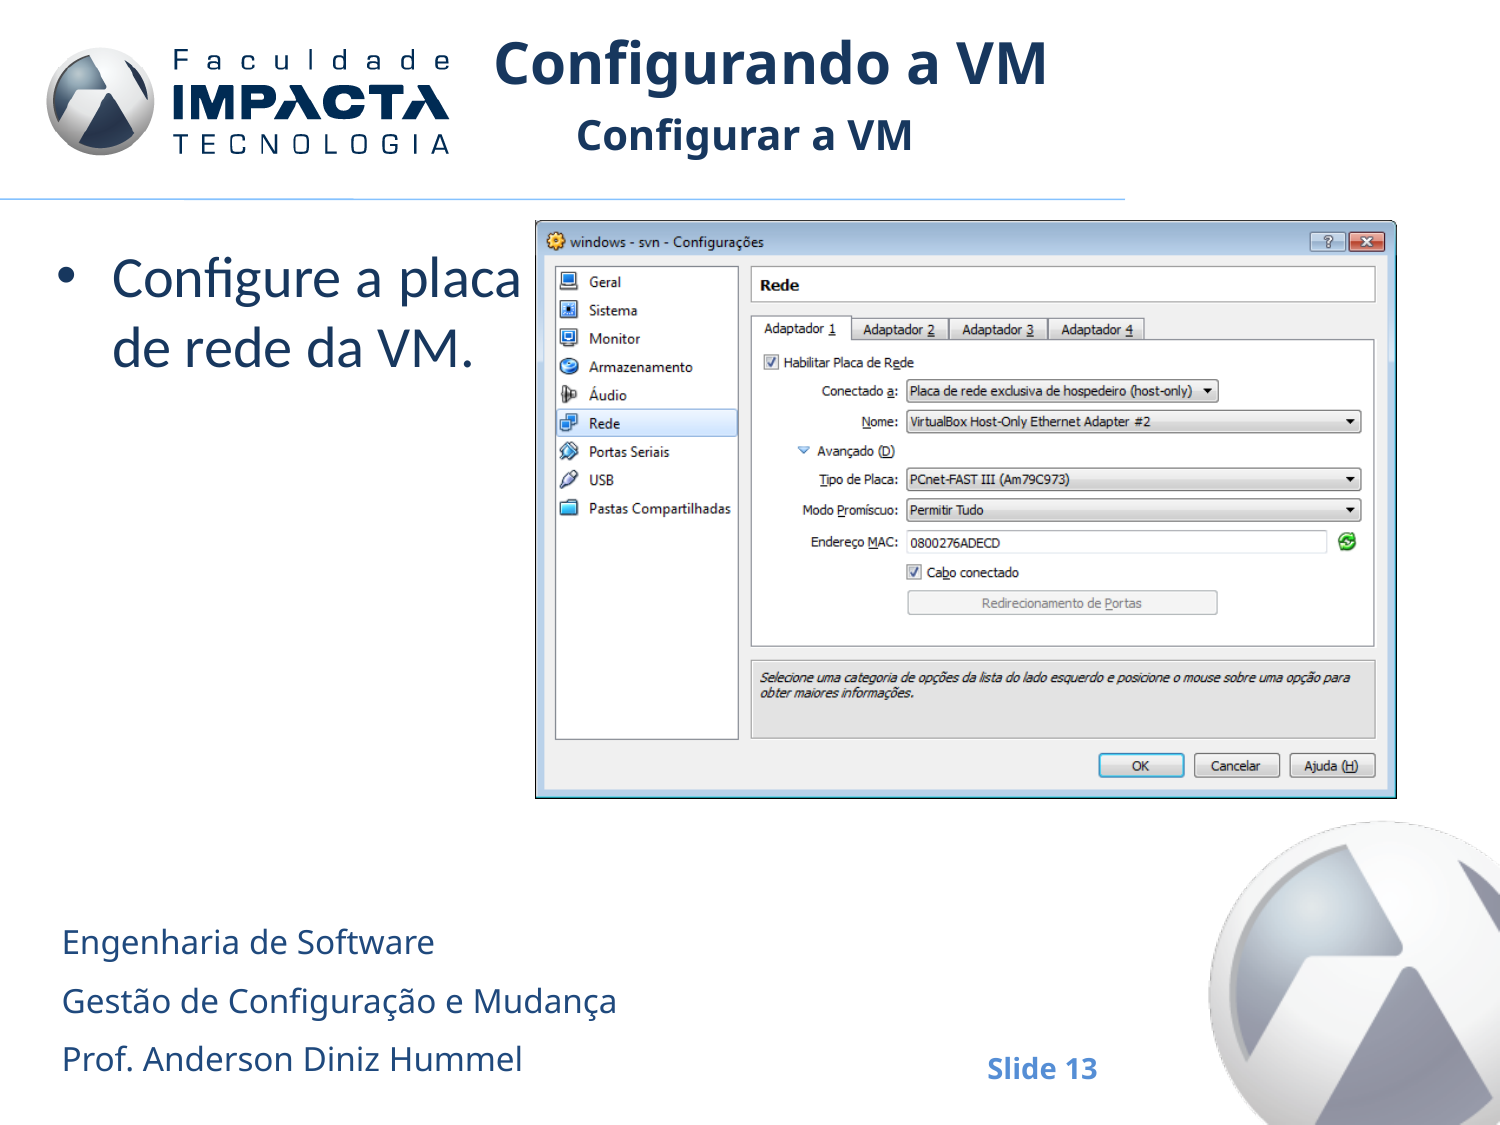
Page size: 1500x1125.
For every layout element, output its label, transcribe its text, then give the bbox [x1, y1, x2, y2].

title Configurando a VM [478, 19, 1483, 102]
list Configurar a VM [561, 101, 1471, 197]
list Engenharia de Software [46, 914, 868, 972]
picture [35, 35, 458, 164]
list Gestão de Configuração e Mudança [46, 972, 868, 1031]
list Configure a placa de rede da VM. [41, 231, 538, 894]
picture [535, 220, 1500, 1125]
list Prof. Anderson Diniz Hummel [46, 1031, 868, 1102]
